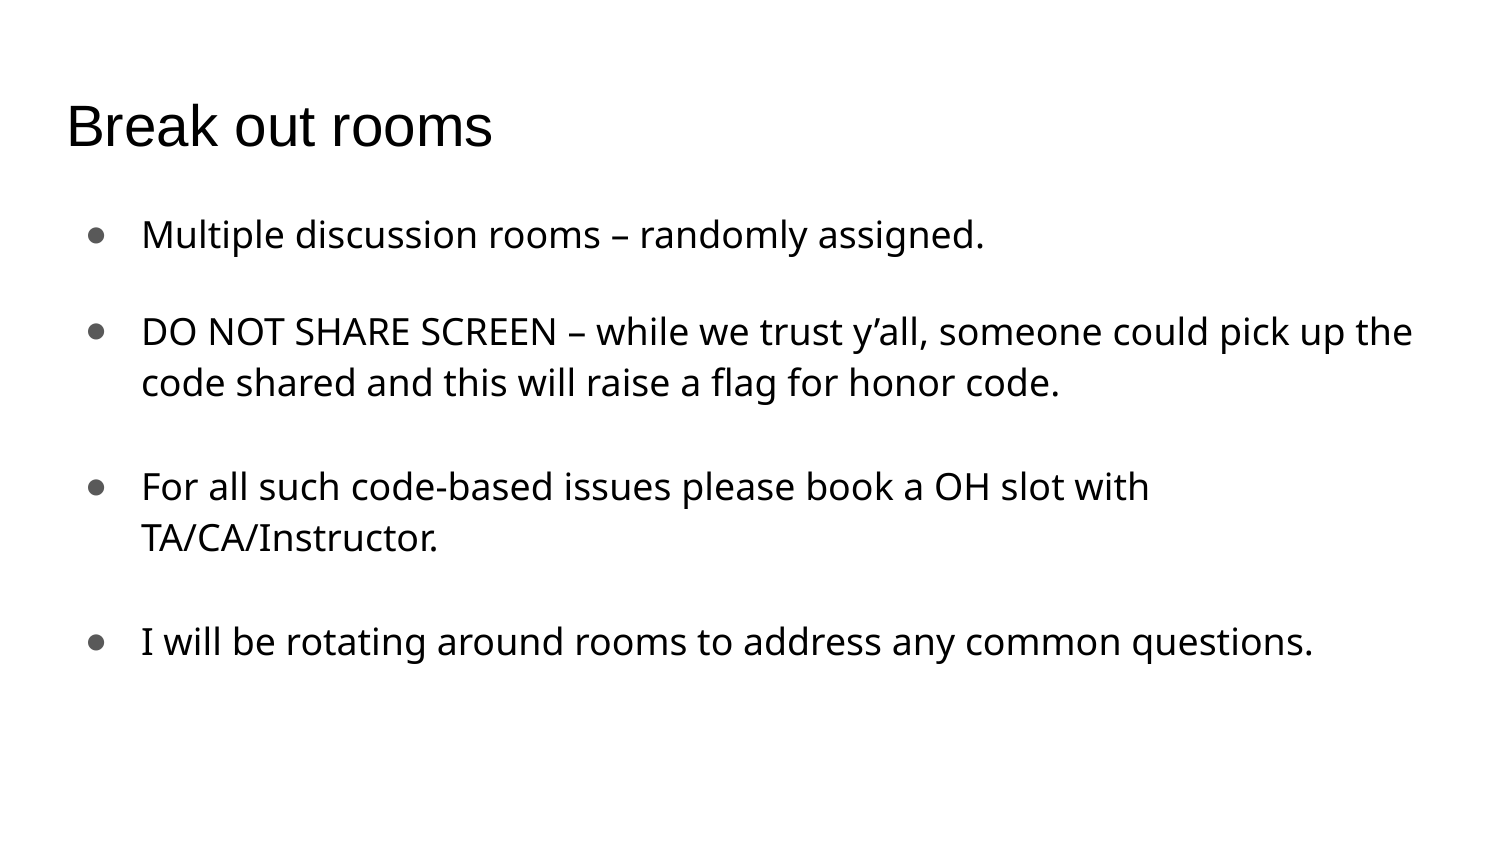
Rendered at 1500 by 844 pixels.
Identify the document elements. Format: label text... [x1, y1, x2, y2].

title Break out rooms [51, 72, 1449, 167]
list Multiple discussion rooms – randomly assigned. DO NOT SHARE SCREEN – while we trust y’all, someone could pick up the code shared and this will raise a flag for honor code. For all such code-based issues please book a OH slot with TA/CA/Instructor. I will be rotating around rooms to address any common questions. [51, 189, 1449, 750]
